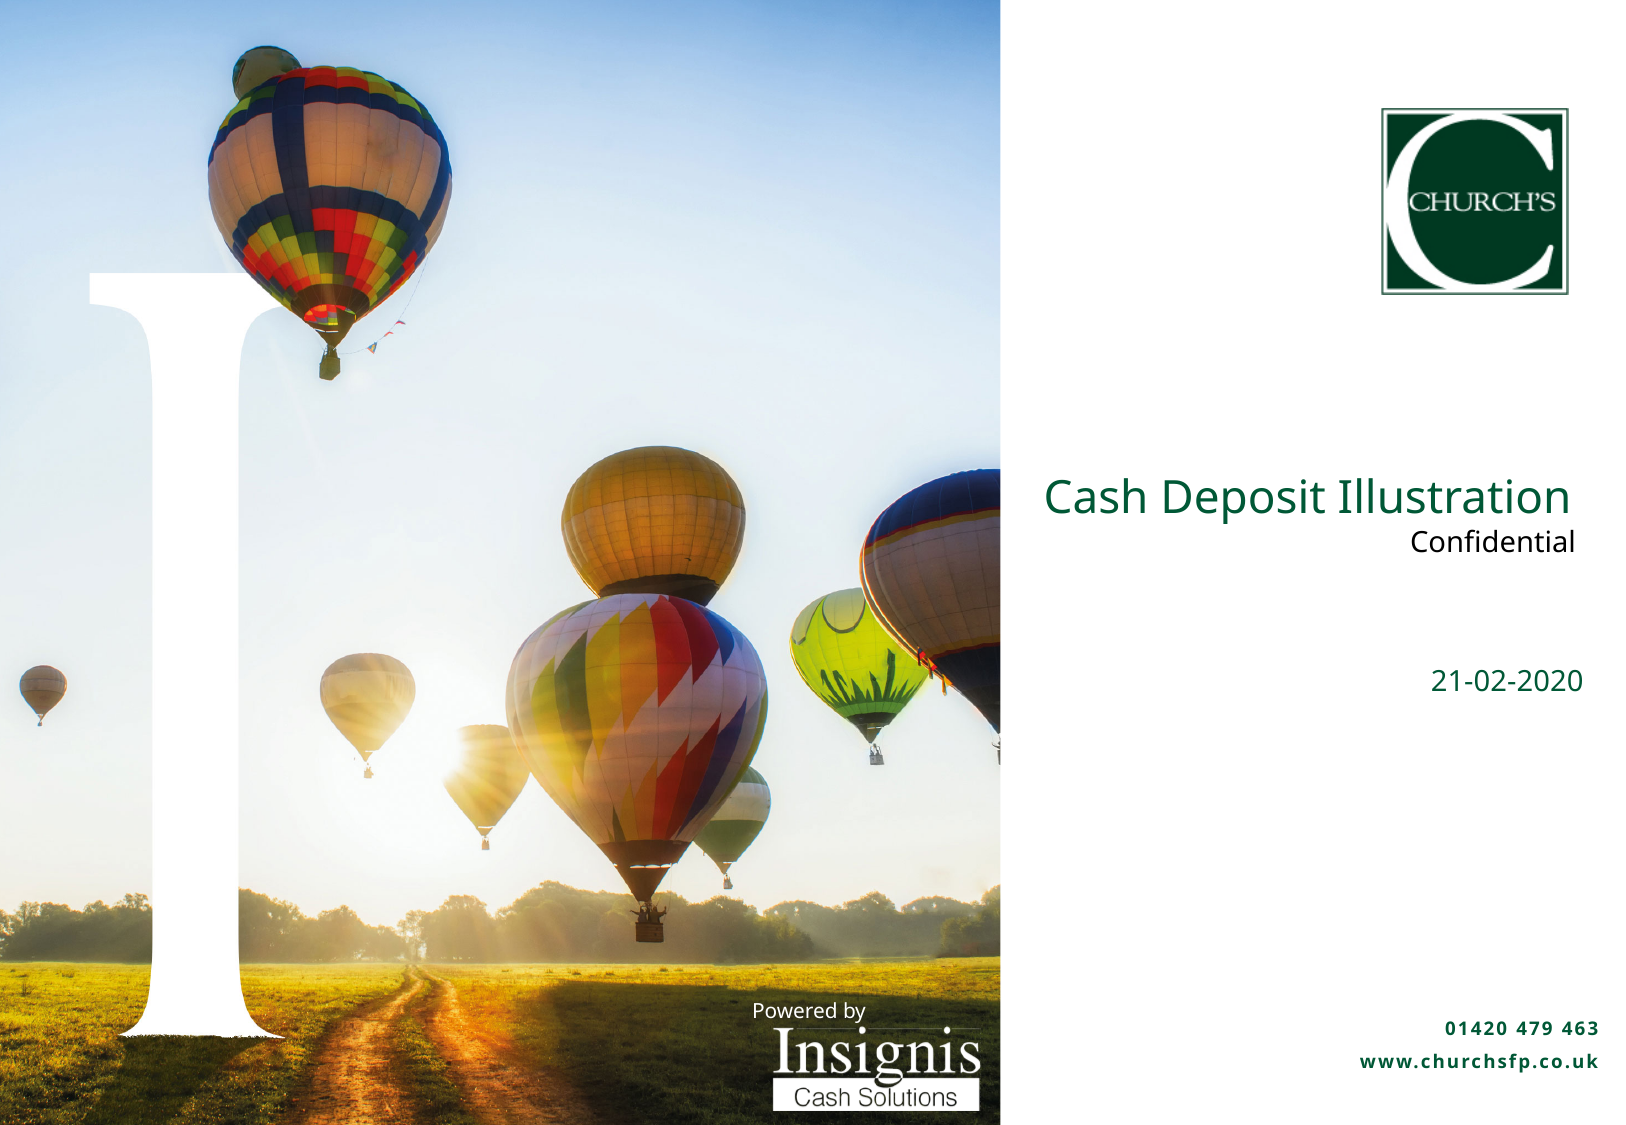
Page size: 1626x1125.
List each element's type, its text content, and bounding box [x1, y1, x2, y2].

text_box Cash Deposit Illustration Confidential 21-02-2020 [1001, 460, 1599, 705]
picture [0, 0, 1001, 1125]
picture [1381, 107, 1569, 295]
text_box 01420 479 463 www.churchsfp.co.uk [1221, 997, 1613, 1080]
